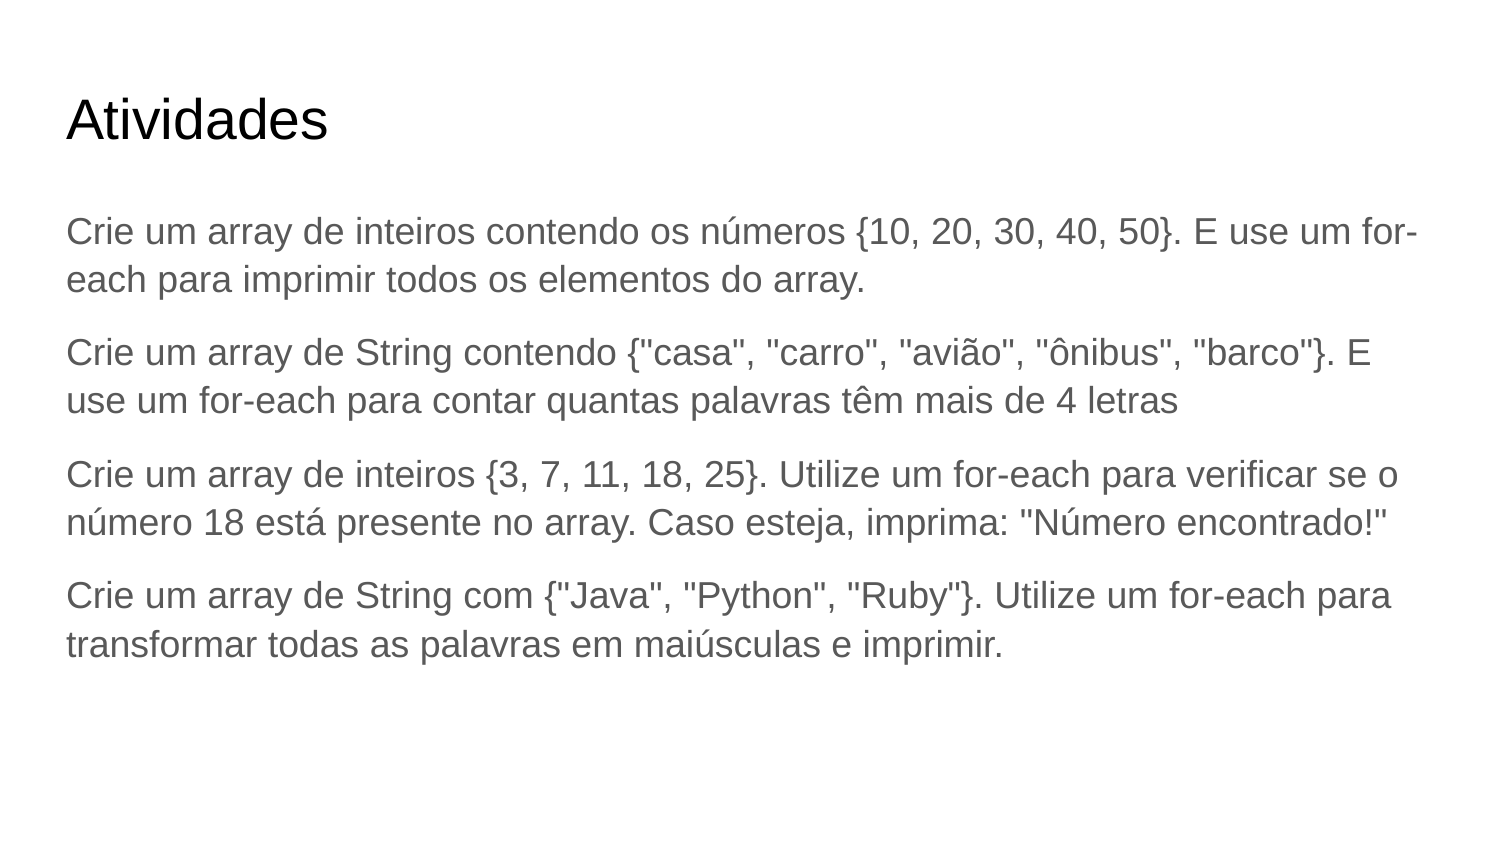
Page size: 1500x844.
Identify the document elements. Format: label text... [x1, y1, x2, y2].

title Atividades [51, 72, 1449, 167]
list Crie um array de inteiros contendo os números {10, 20, 30, 40, 50}. E use um for-each para imprimir todos os elementos do array. Crie um array de String contendo {"casa", "carro", "avião", "ônibus", "barco"}. E use um for-each para contar quantas palavras têm mais de 4 letras Crie um array de inteiros {3, 7, 11, 18, 25}. Utilize um for-each para verificar se o número 18 está presente no array. Caso esteja, imprima: "Número encontrado!" Crie um array de String com {"Java", "Python", "Ruby"}. Utilize um for-each para transformar todas as palavras em maiúsculas e imprimir. [51, 189, 1449, 750]
